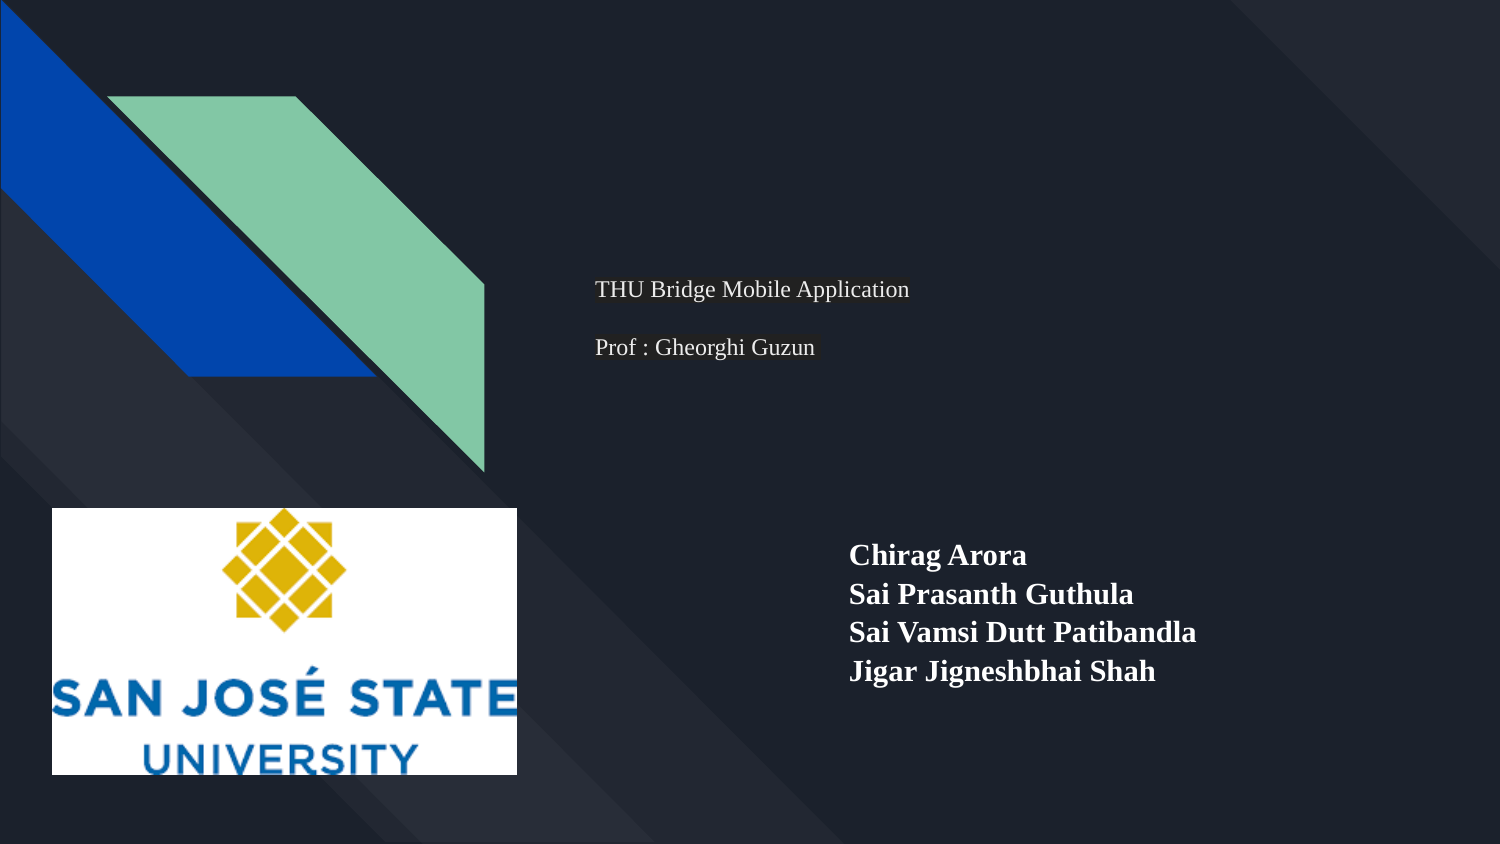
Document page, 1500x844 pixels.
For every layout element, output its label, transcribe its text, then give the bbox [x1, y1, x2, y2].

picture [52, 508, 517, 775]
title THU Bridge Mobile Application Prof : Gheorghi Guzun [580, 258, 1404, 518]
subtitle Chirag Arora Sai Prasanth Guthula Sai Vamsi Dutt Patibandla Jigar Jigneshbhai Shah [833, 517, 1404, 727]
